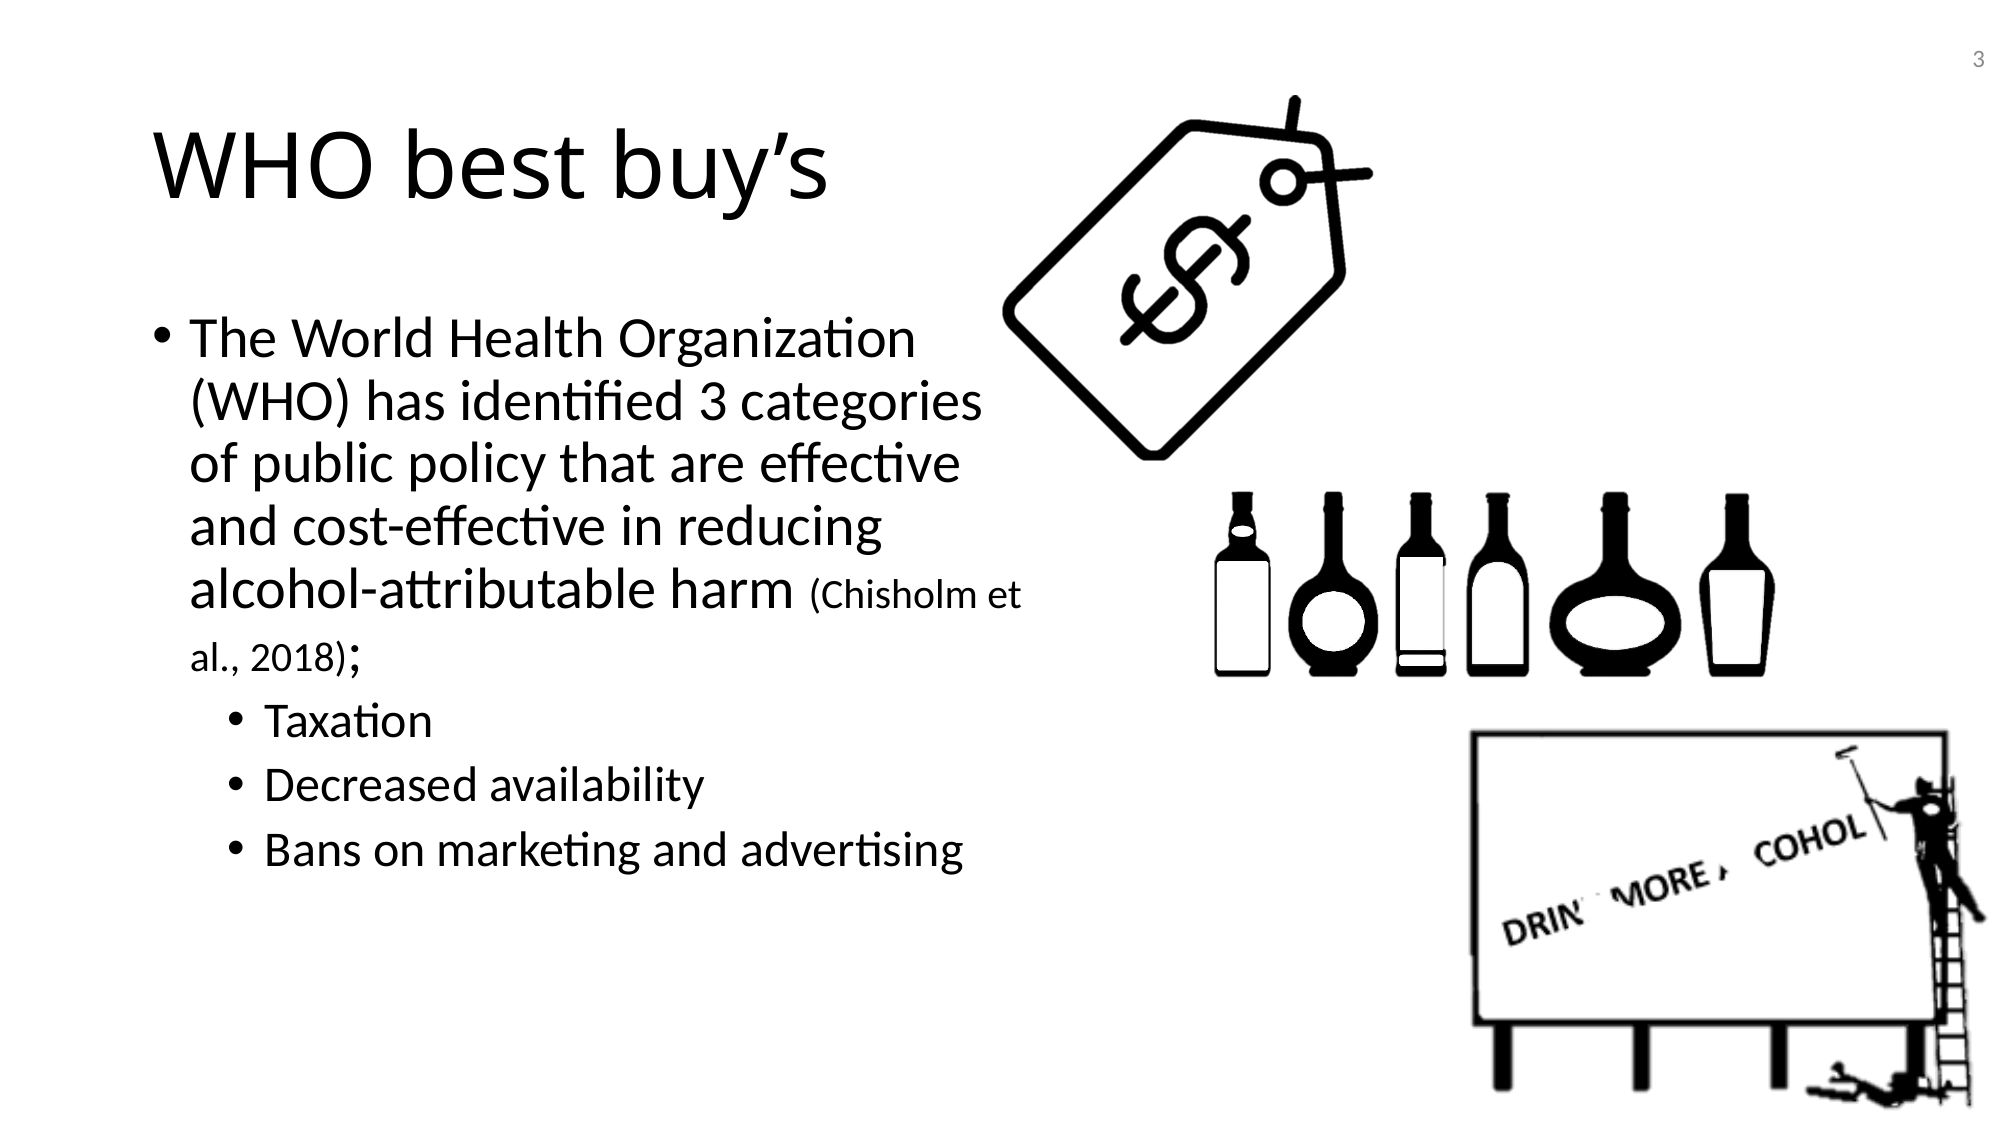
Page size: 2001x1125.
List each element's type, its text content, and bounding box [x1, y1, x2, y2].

slide_number 3 [1878, 0, 2000, 118]
title WHO best buy’s [137, 59, 1863, 278]
text_box [1200, 467, 1789, 689]
text_box [1200, 467, 1457, 684]
list The World Health Organization (WHO) has identified 3 categories of public policy that are effective and cost-effective in reducing alcohol-attributable harm (Chisholm et al., 2018); Taxation Decreased availability Bans on marketing and advertising [137, 299, 1055, 1045]
picture [975, 95, 1386, 480]
picture [1446, 706, 2000, 1125]
